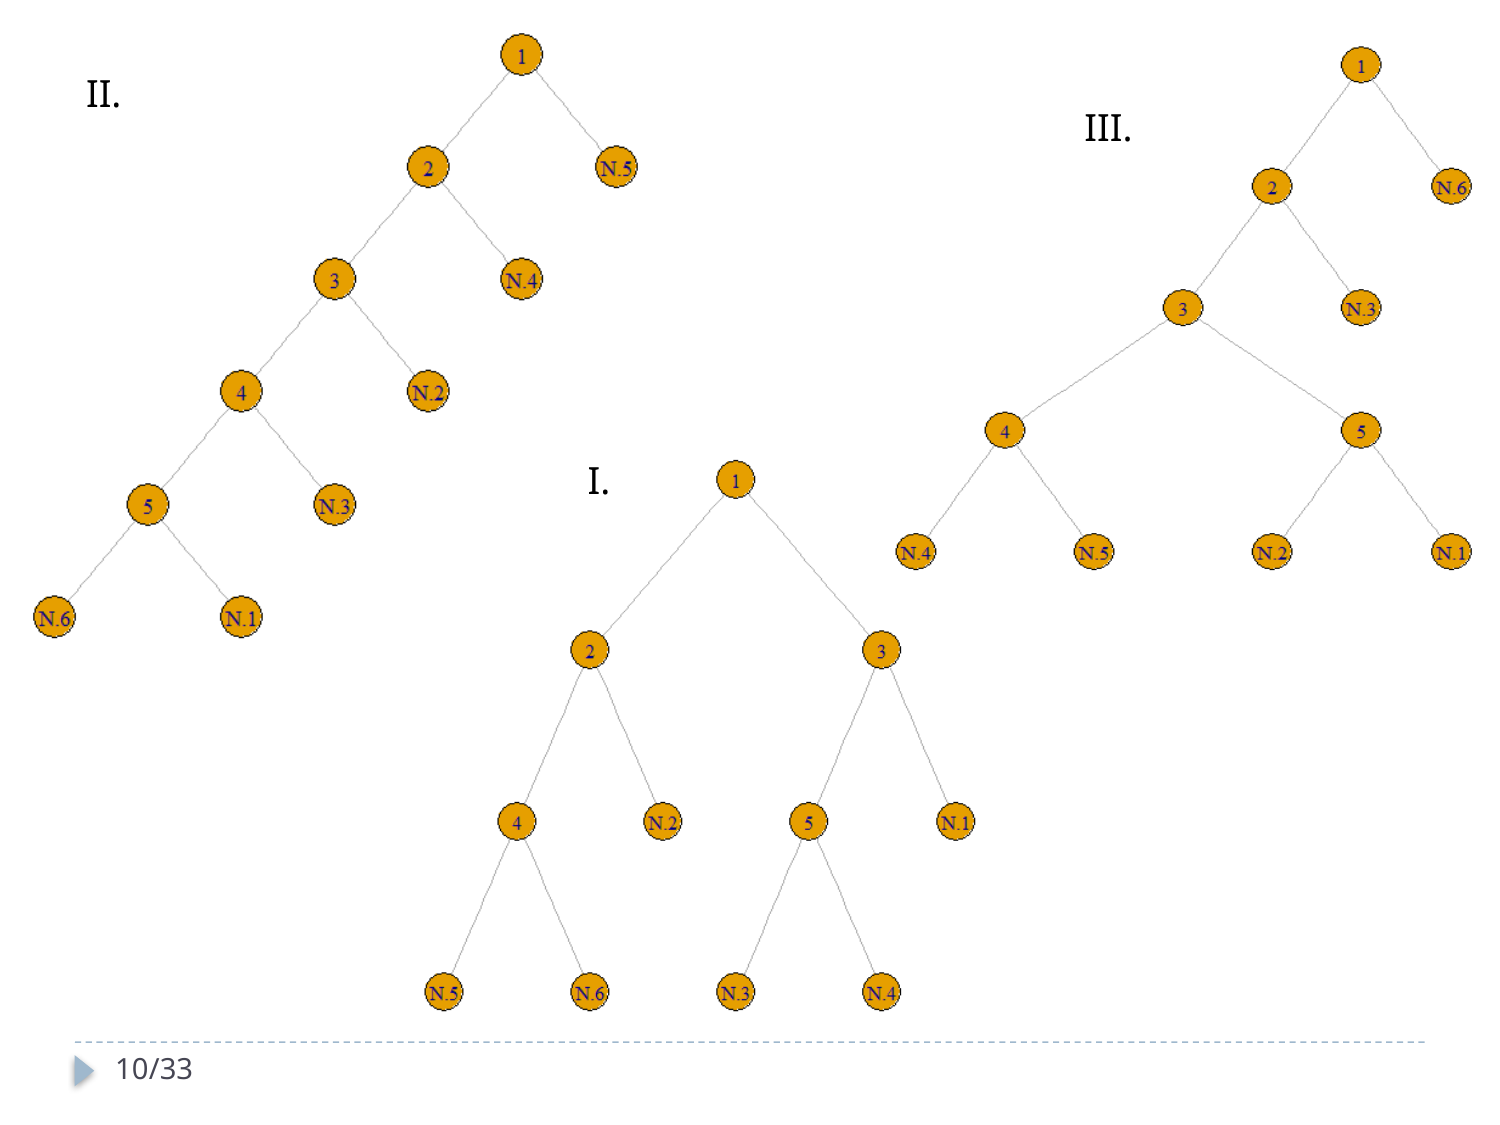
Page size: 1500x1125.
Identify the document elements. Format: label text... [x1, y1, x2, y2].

slide_number 10/33 [100, 1042, 426, 1103]
picture [24, 0, 1500, 1032]
